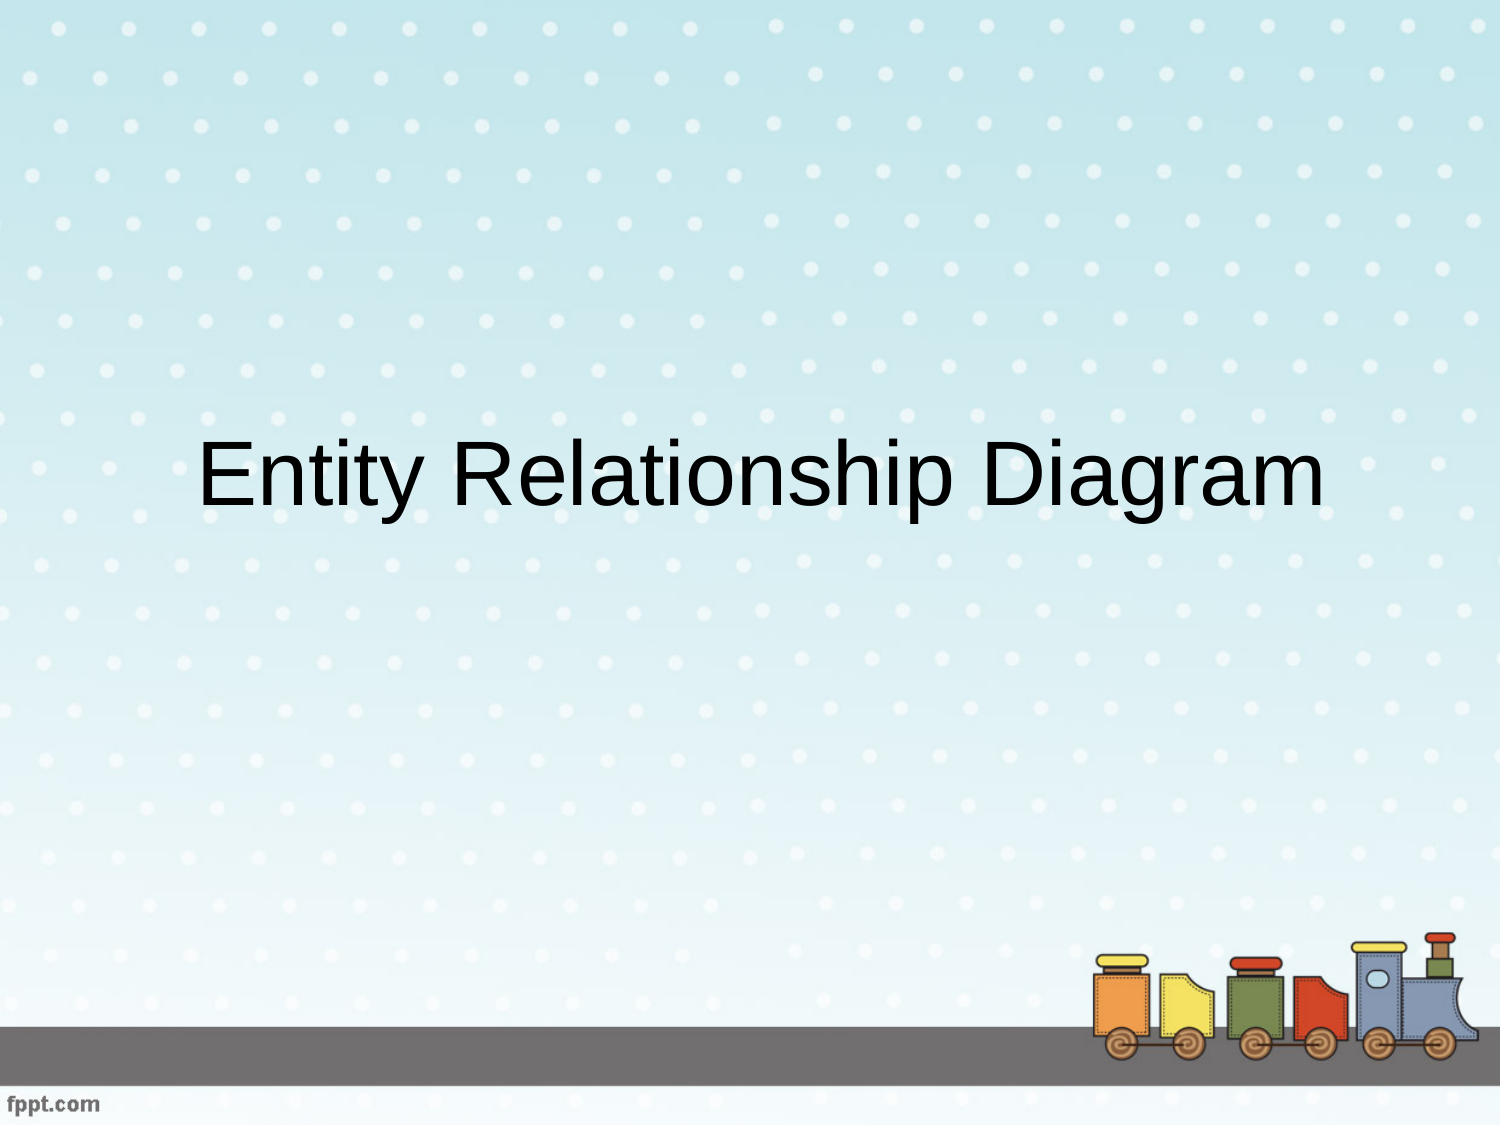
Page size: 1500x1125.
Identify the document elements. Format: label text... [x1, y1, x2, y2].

picture [0, 0, 1500, 1125]
title Entity Relationship Diagram [87, 375, 1438, 563]
